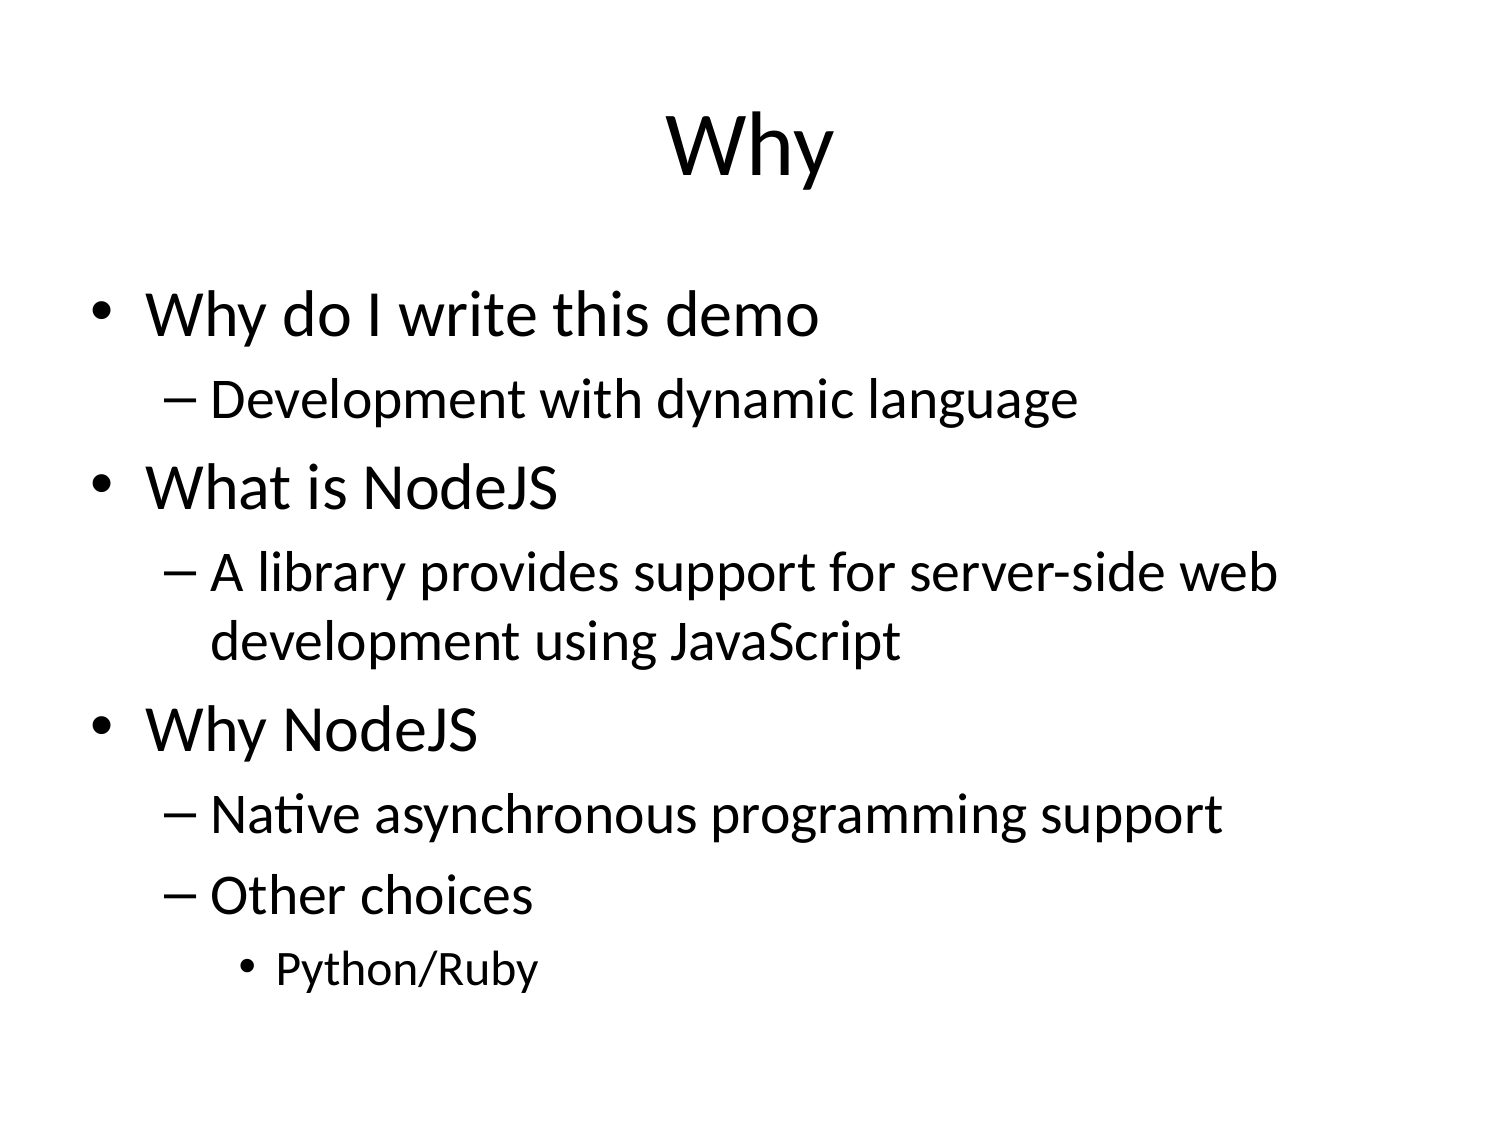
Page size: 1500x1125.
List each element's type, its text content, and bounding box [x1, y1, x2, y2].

title Why [75, 45, 1425, 233]
list Why do I write this demo Development with dynamic language What is NodeJS A library provides support for server-side web development using JavaScript Why NodeJS Native asynchronous programming support Other choices Python/Ruby [75, 262, 1425, 1005]
